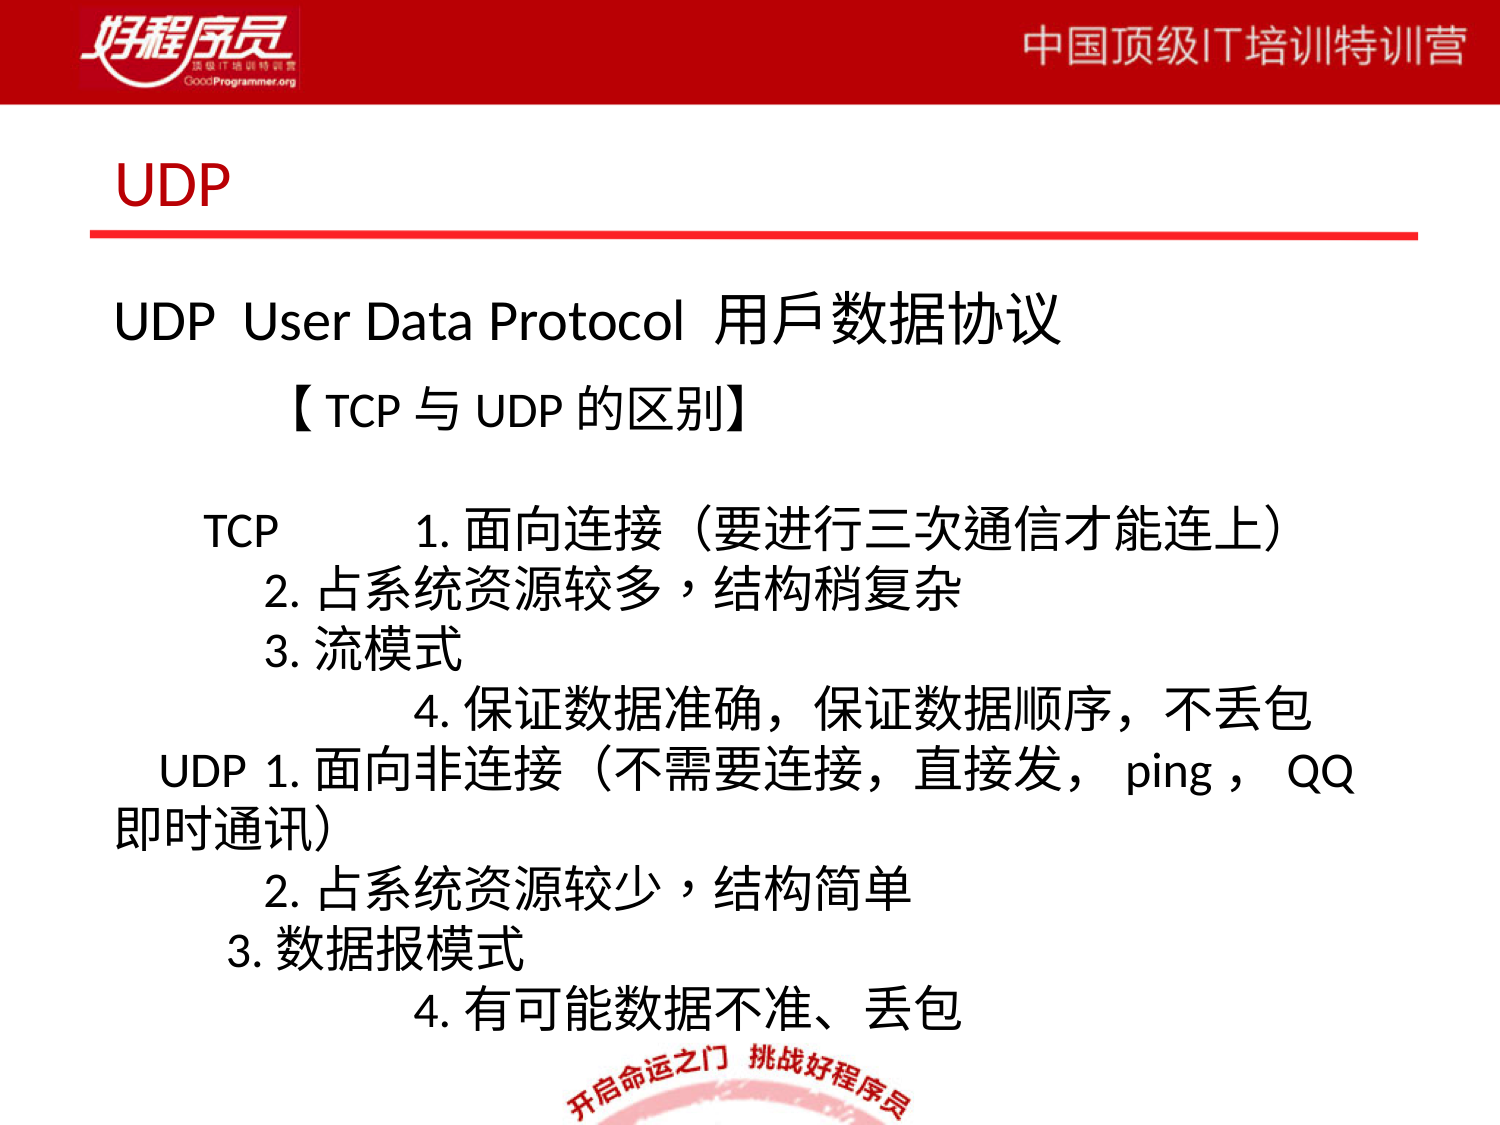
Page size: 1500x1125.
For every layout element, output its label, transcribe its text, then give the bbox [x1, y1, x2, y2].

text_box 【TCP与UDP的区别】 TCP 1.面向连接（要进行三次通信才能连上） 2.占系统资源较多，结构稍复杂 3.流模式 4.保证数据准确，保证数据顺序，不丢包 UDP 1.面向非连接（不需要连接，直接发，ping，QQ即时通讯） 2.占系统资源较少，结构简单 3.数据报模式 4.有可能数据不准、丢包 [98, 370, 1414, 1045]
text_box UDP User Data Protocol 用户数据协议 [98, 274, 1445, 360]
text_box UDP [99, 131, 248, 227]
picture [0, 0, 1500, 1125]
